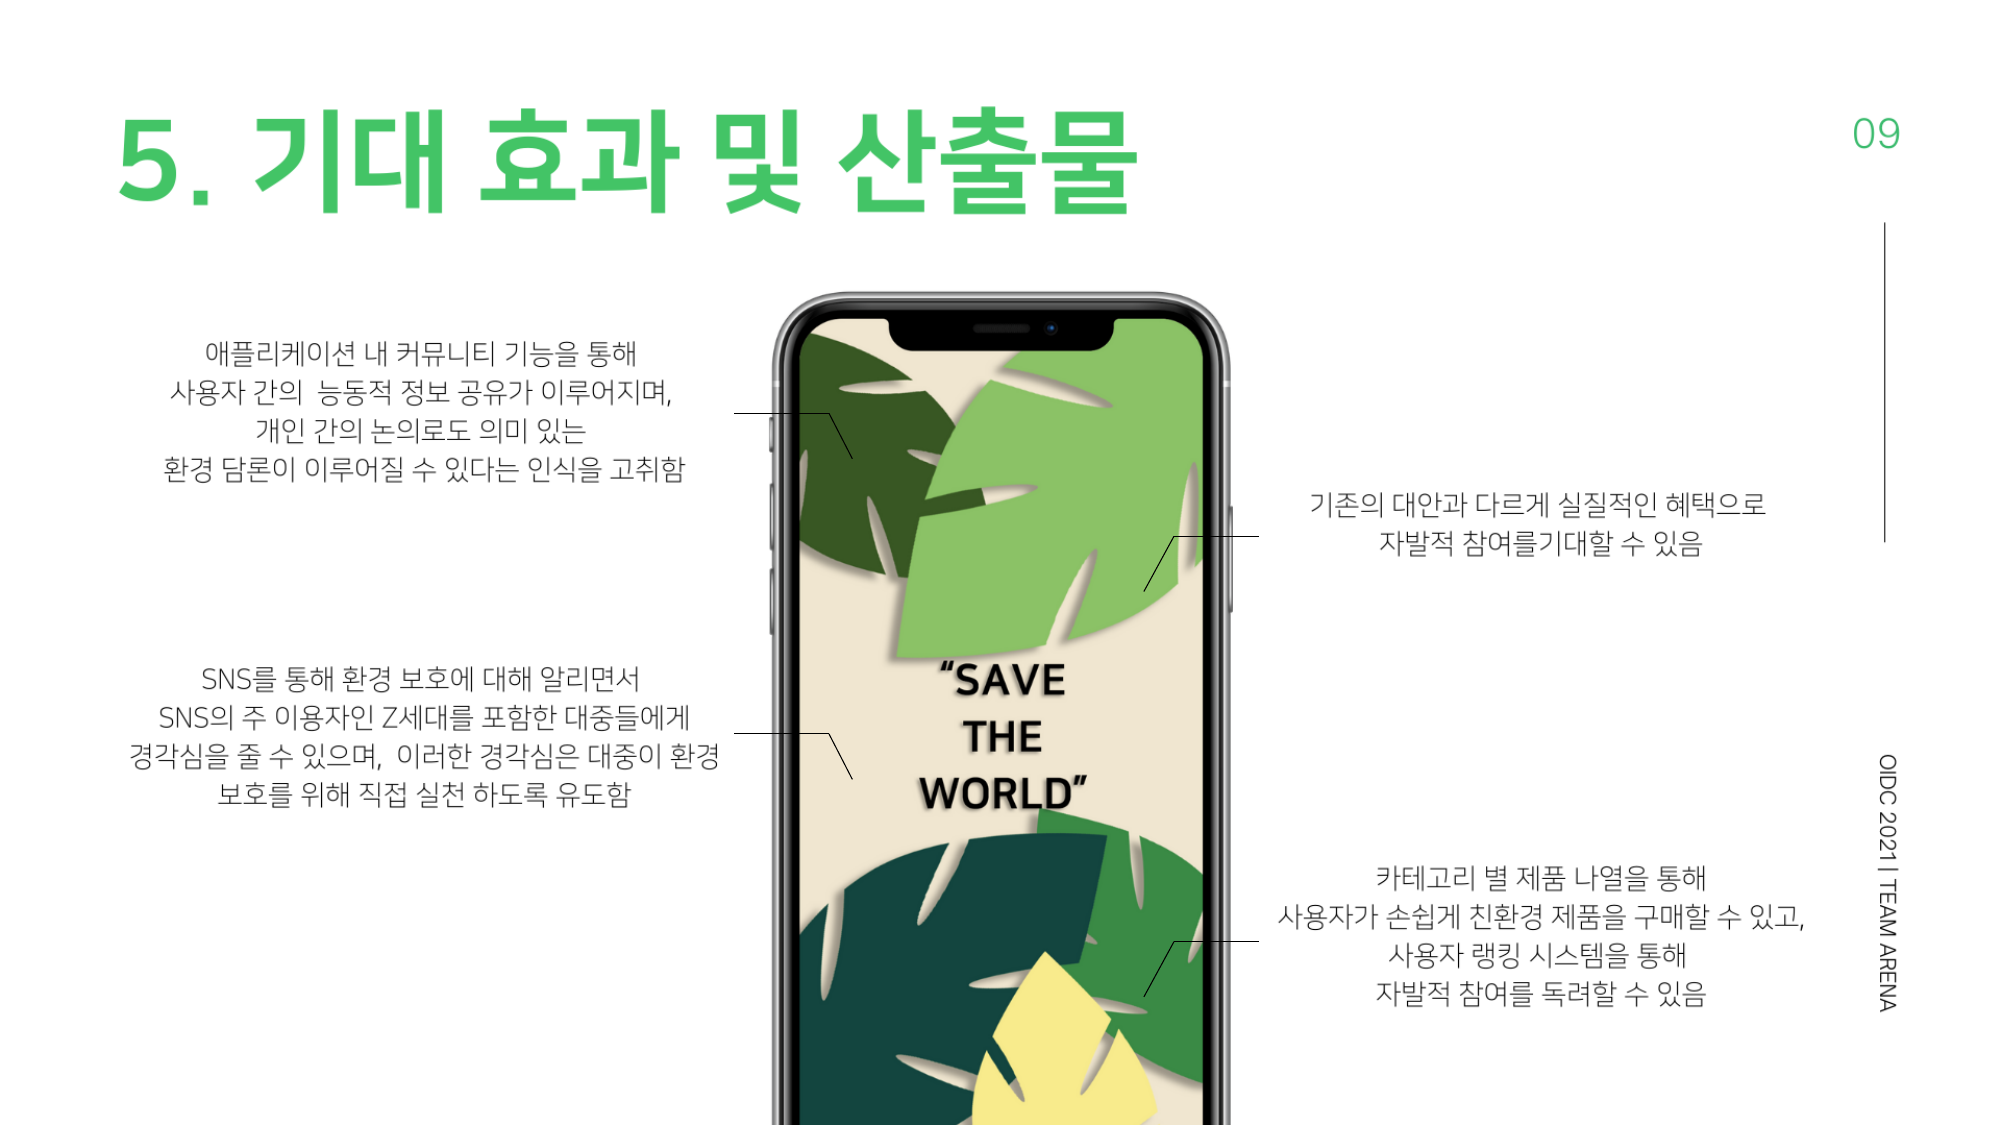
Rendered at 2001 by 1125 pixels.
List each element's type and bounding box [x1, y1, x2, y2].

text_box [1143, 536, 1174, 592]
text_box [829, 733, 853, 780]
picture [0, 0, 2001, 1125]
text_box [1143, 941, 1174, 997]
text_box [829, 413, 853, 459]
